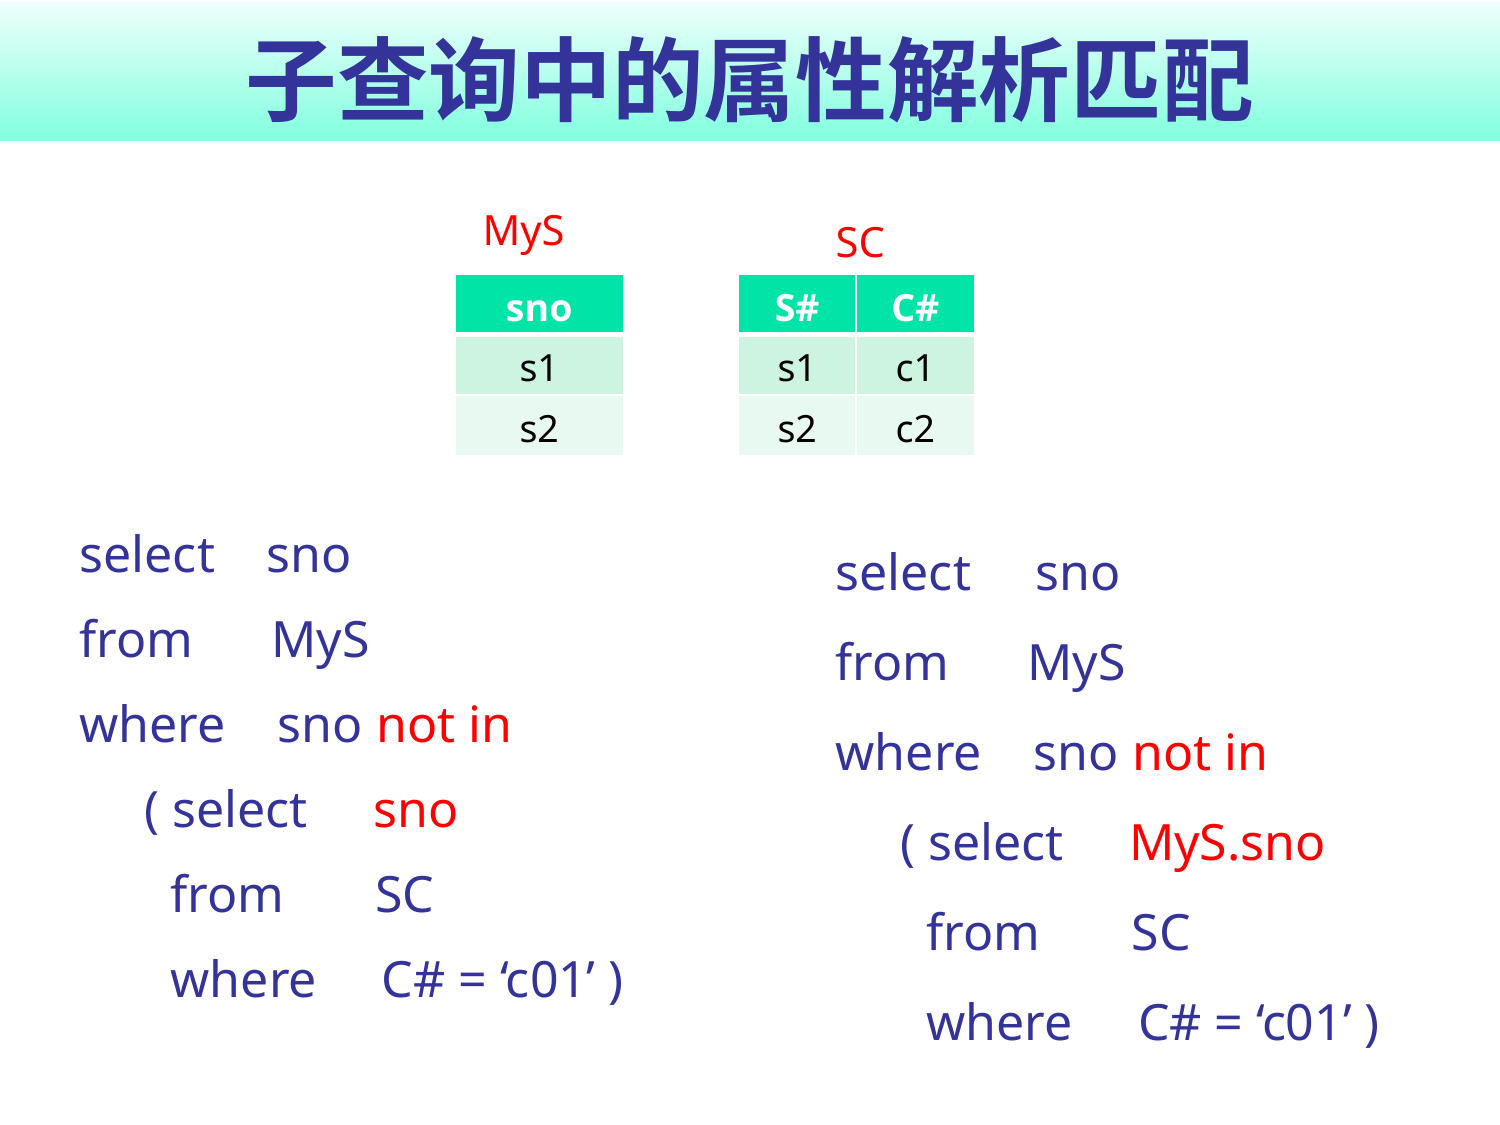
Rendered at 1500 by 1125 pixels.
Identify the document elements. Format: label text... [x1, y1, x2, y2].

table_cell s2 [456, 396, 623, 455]
table_cell s1 [456, 337, 623, 394]
table_cell c1 [857, 337, 974, 394]
text_box MyS [468, 196, 580, 262]
table_header C# [857, 275, 974, 332]
text_box SC [820, 208, 900, 273]
table_cell c2 [857, 396, 974, 455]
table_cell s1 [739, 337, 855, 394]
table_cell s2 [739, 396, 855, 455]
table_header sno [456, 275, 623, 332]
text_box select sno from MyS where sno not in ( select sno from SC where C# = ‘c01’ ) [64, 515, 750, 1015]
title 子查询中的属性解析匹配 [0, 1, 1500, 141]
text_box select sno from MyS where sno not in ( select MyS.sno from SC where C# = ‘c01’ ) [820, 503, 1459, 1059]
table_header S# [739, 275, 855, 332]
